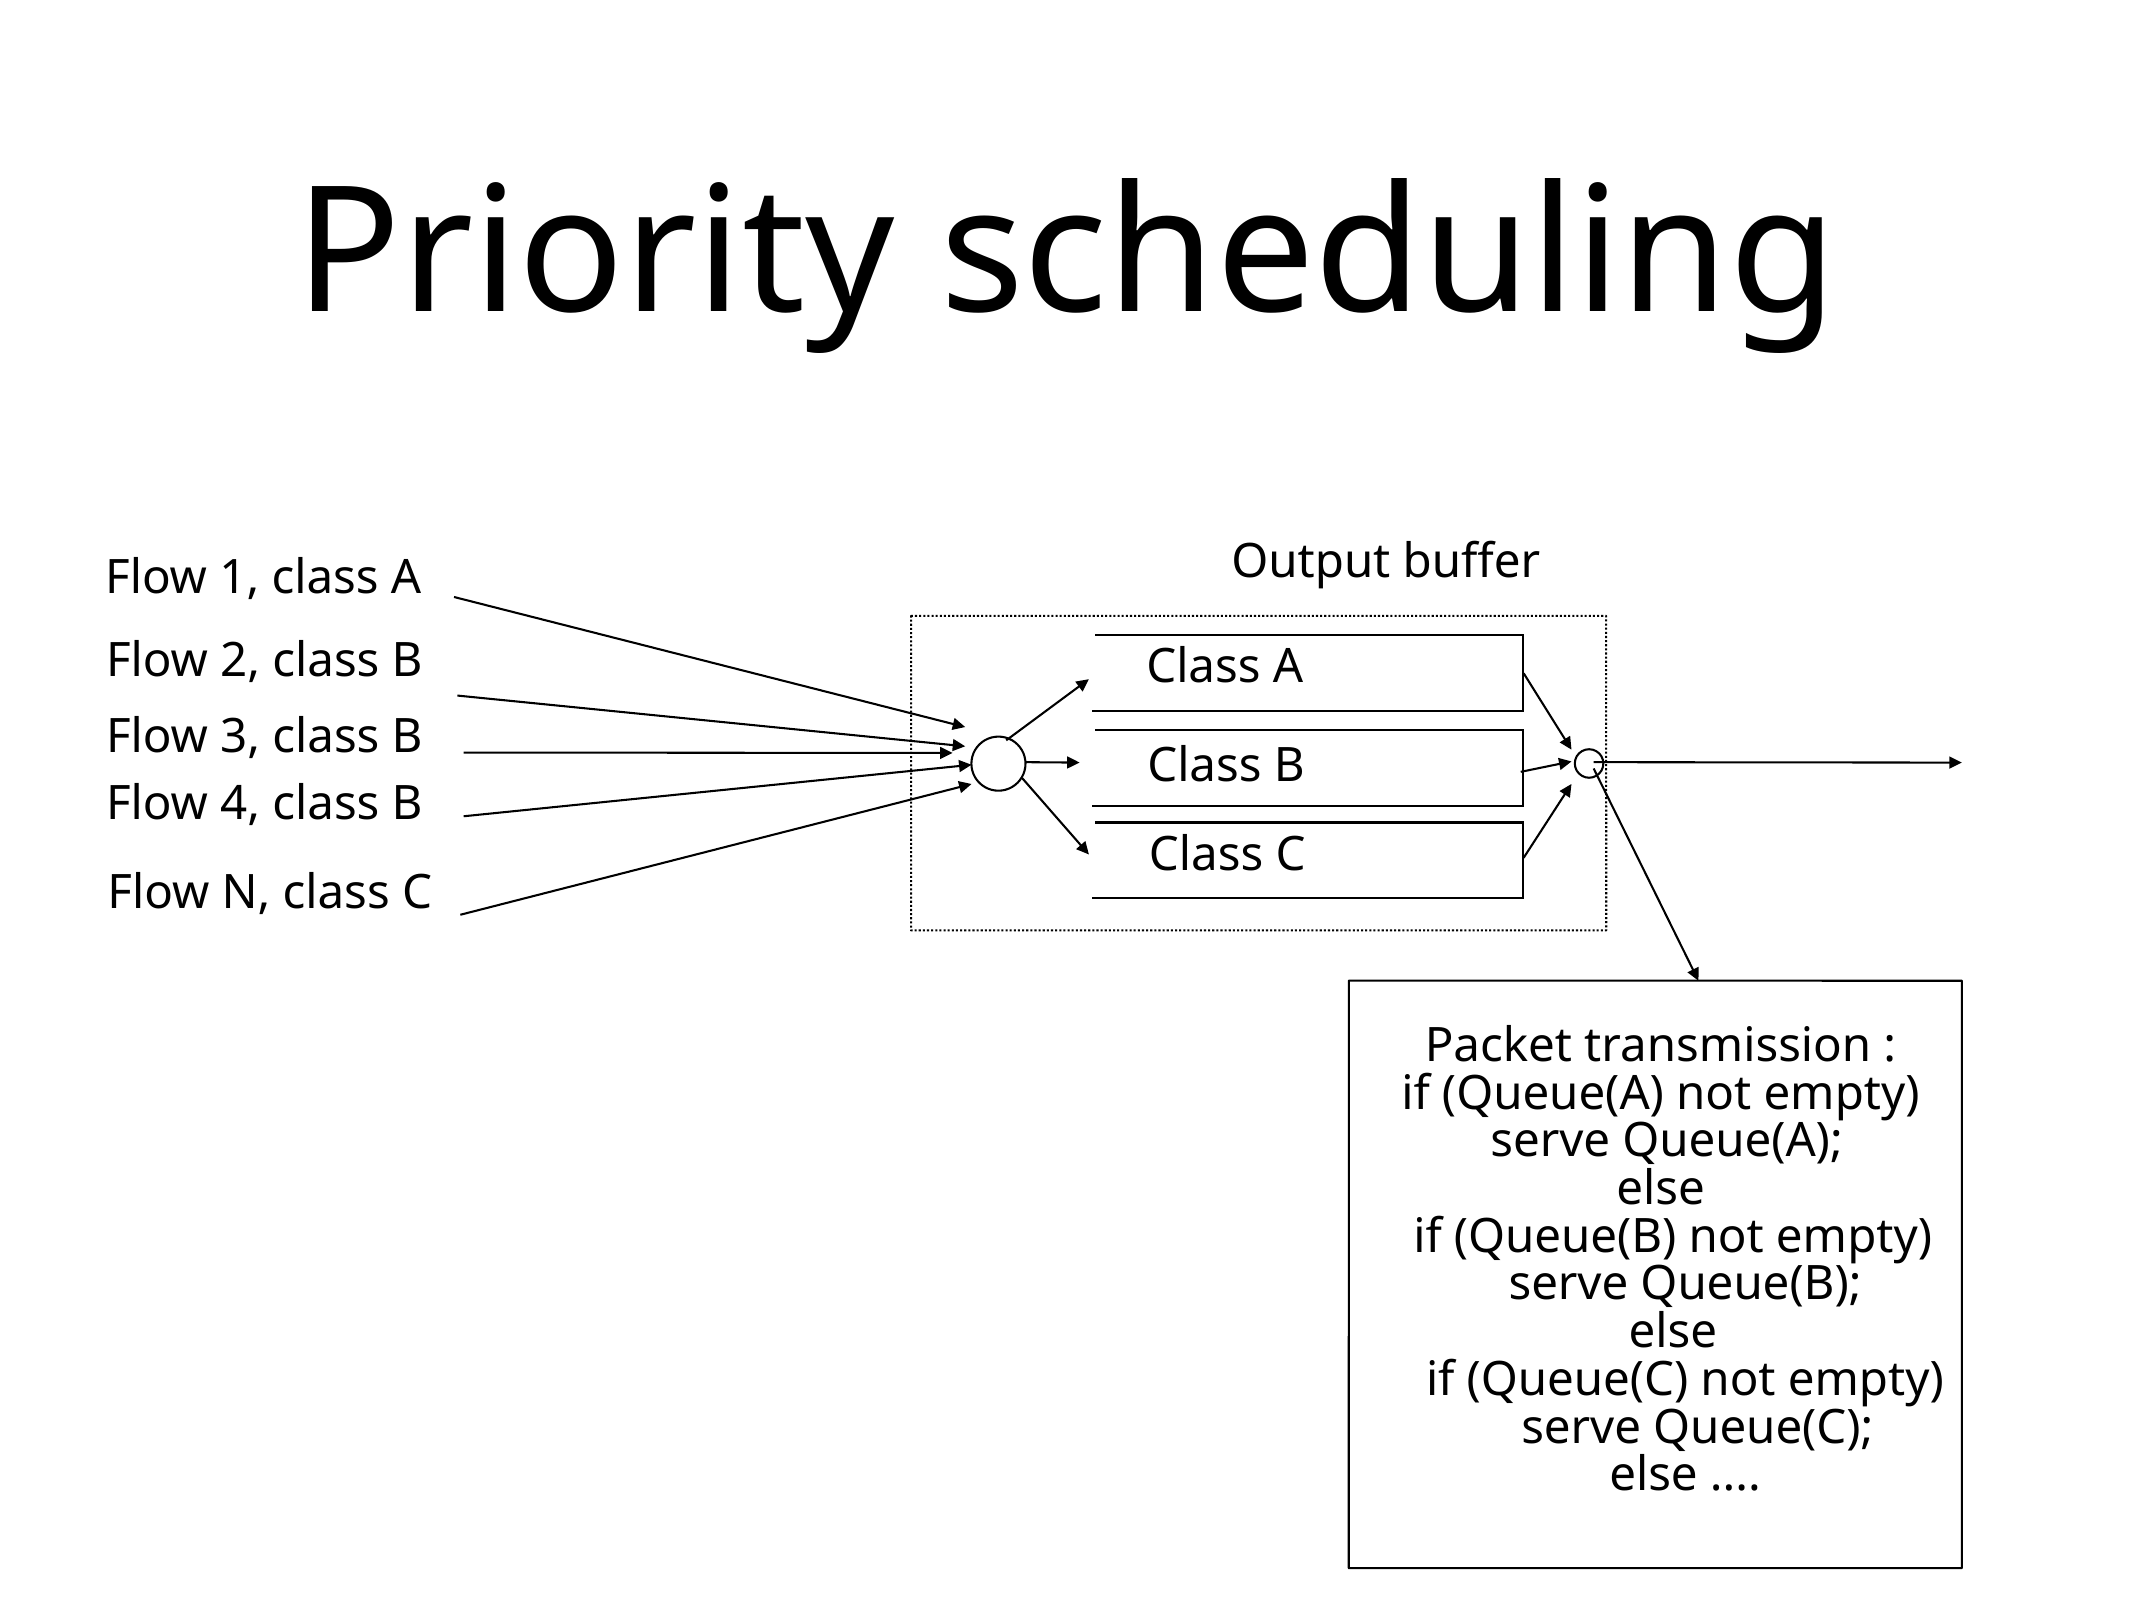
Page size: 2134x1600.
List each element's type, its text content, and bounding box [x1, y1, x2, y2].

text_box [1604, 756, 1962, 769]
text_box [1348, 980, 1963, 1569]
text_box [1091, 822, 1524, 899]
text_box Class B [1147, 742, 1305, 791]
text_box [1091, 729, 1524, 807]
text_box Class C [1149, 831, 1306, 880]
text_box Flow 1, class A [105, 555, 422, 604]
text_box [1523, 673, 1572, 750]
text_box Flow 2, class B [106, 638, 423, 686]
text_box Flow 3, class B [106, 714, 423, 763]
text_box Flow N, class C [107, 869, 433, 918]
text_box Output buffer [1231, 539, 1541, 588]
text_box [1025, 756, 1080, 769]
text_box [1006, 679, 1089, 741]
text_box [1091, 635, 1524, 712]
text_box Class A [1146, 644, 1304, 693]
text_box [971, 736, 1026, 791]
text_box [1022, 778, 1089, 855]
text_box Flow 4, class B [106, 781, 423, 829]
text_box [1520, 757, 1572, 772]
text_box [1593, 768, 1699, 979]
text_box [1523, 784, 1572, 858]
text_box [1574, 749, 1604, 778]
text_box [911, 615, 1607, 931]
title Priority scheduling [208, 41, 1925, 442]
